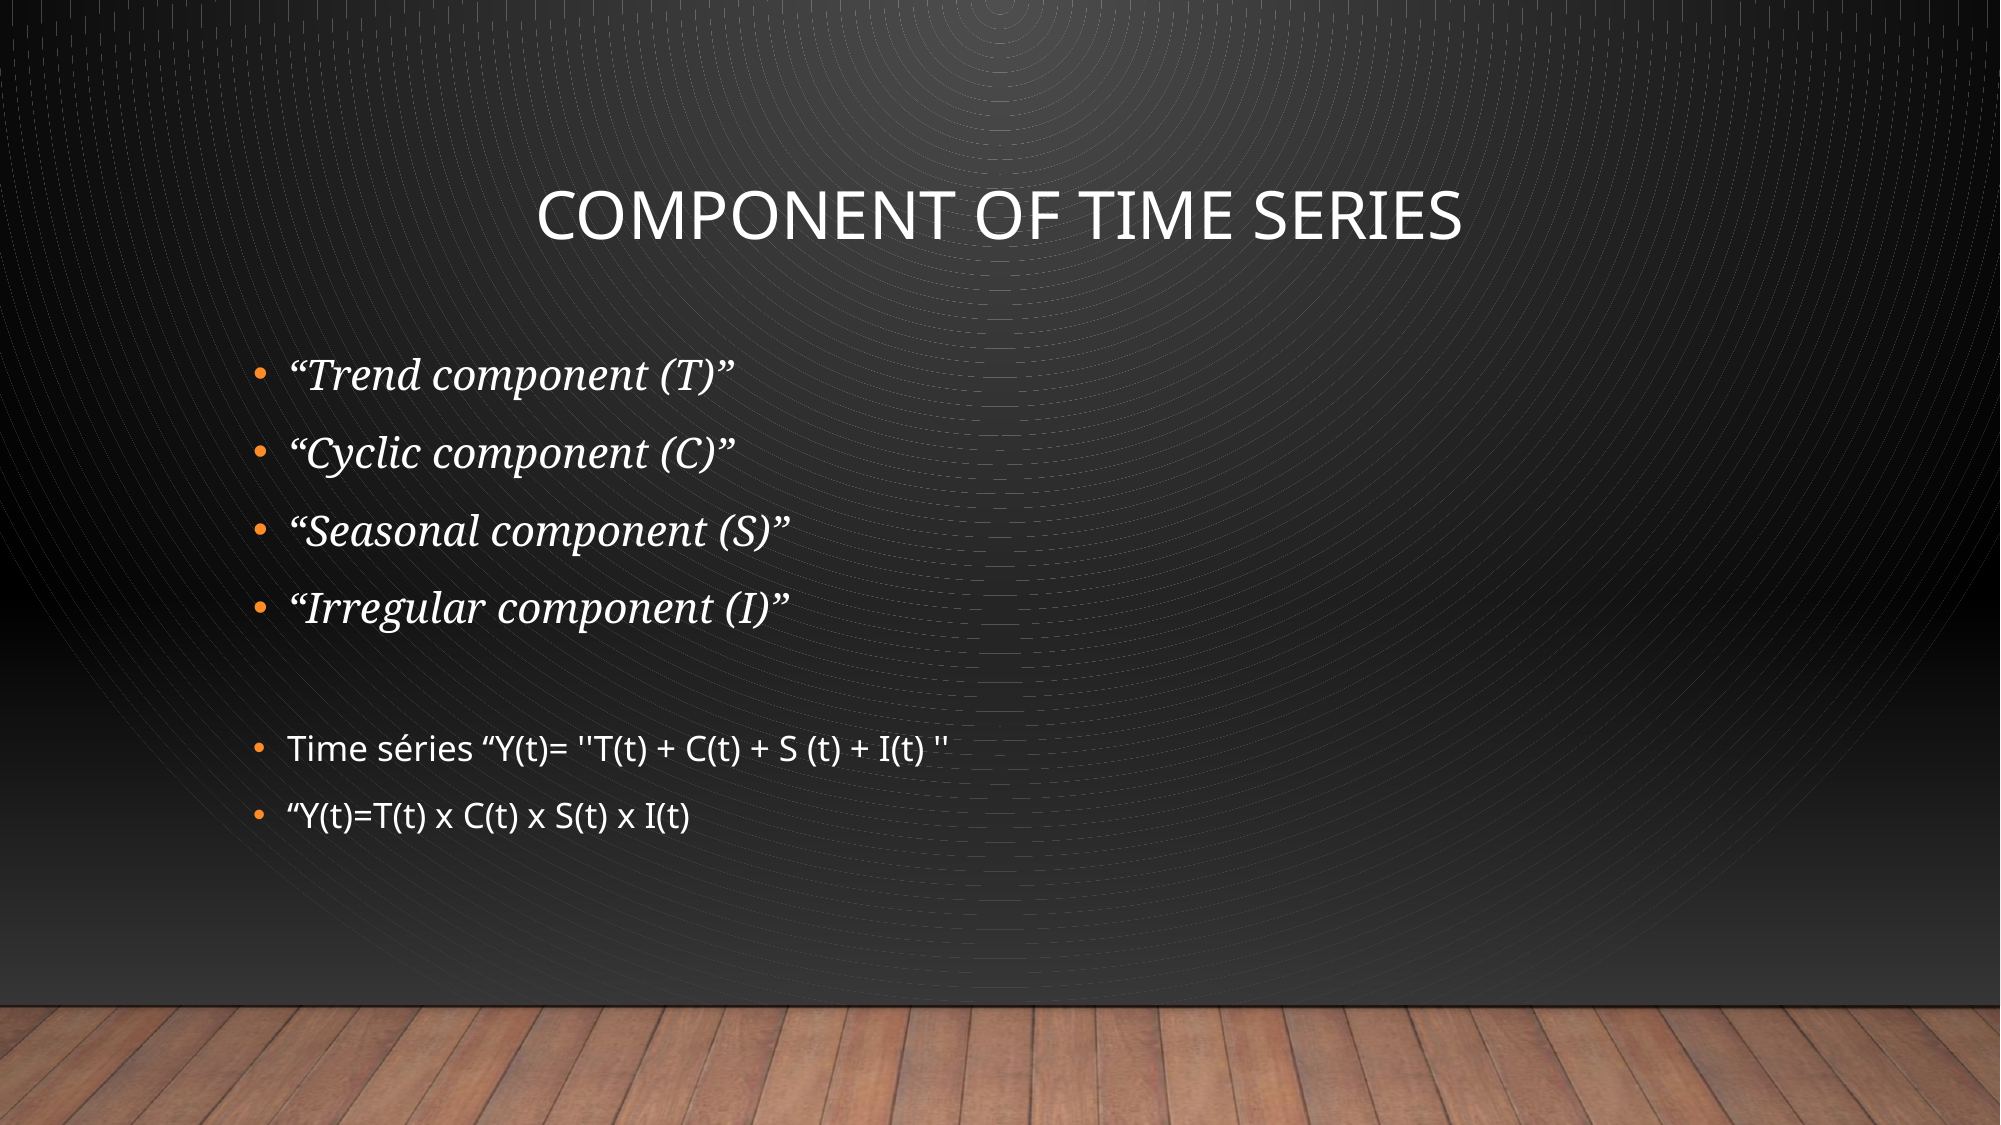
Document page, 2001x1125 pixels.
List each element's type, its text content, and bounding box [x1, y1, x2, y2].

list “Trend component (T)” “Cyclic component (C)” “Seasonal component (S)” “Irregular component (I)” Time séries ‘‘Y(t)= ''T(t) + C(t) + S (t) + I(t) '' ‘‘Y(t)=T(t) x C(t) x S(t) x I(t) [238, 330, 1763, 897]
title Component of time series [238, 131, 1763, 305]
picture [0, 1005, 2000, 1125]
